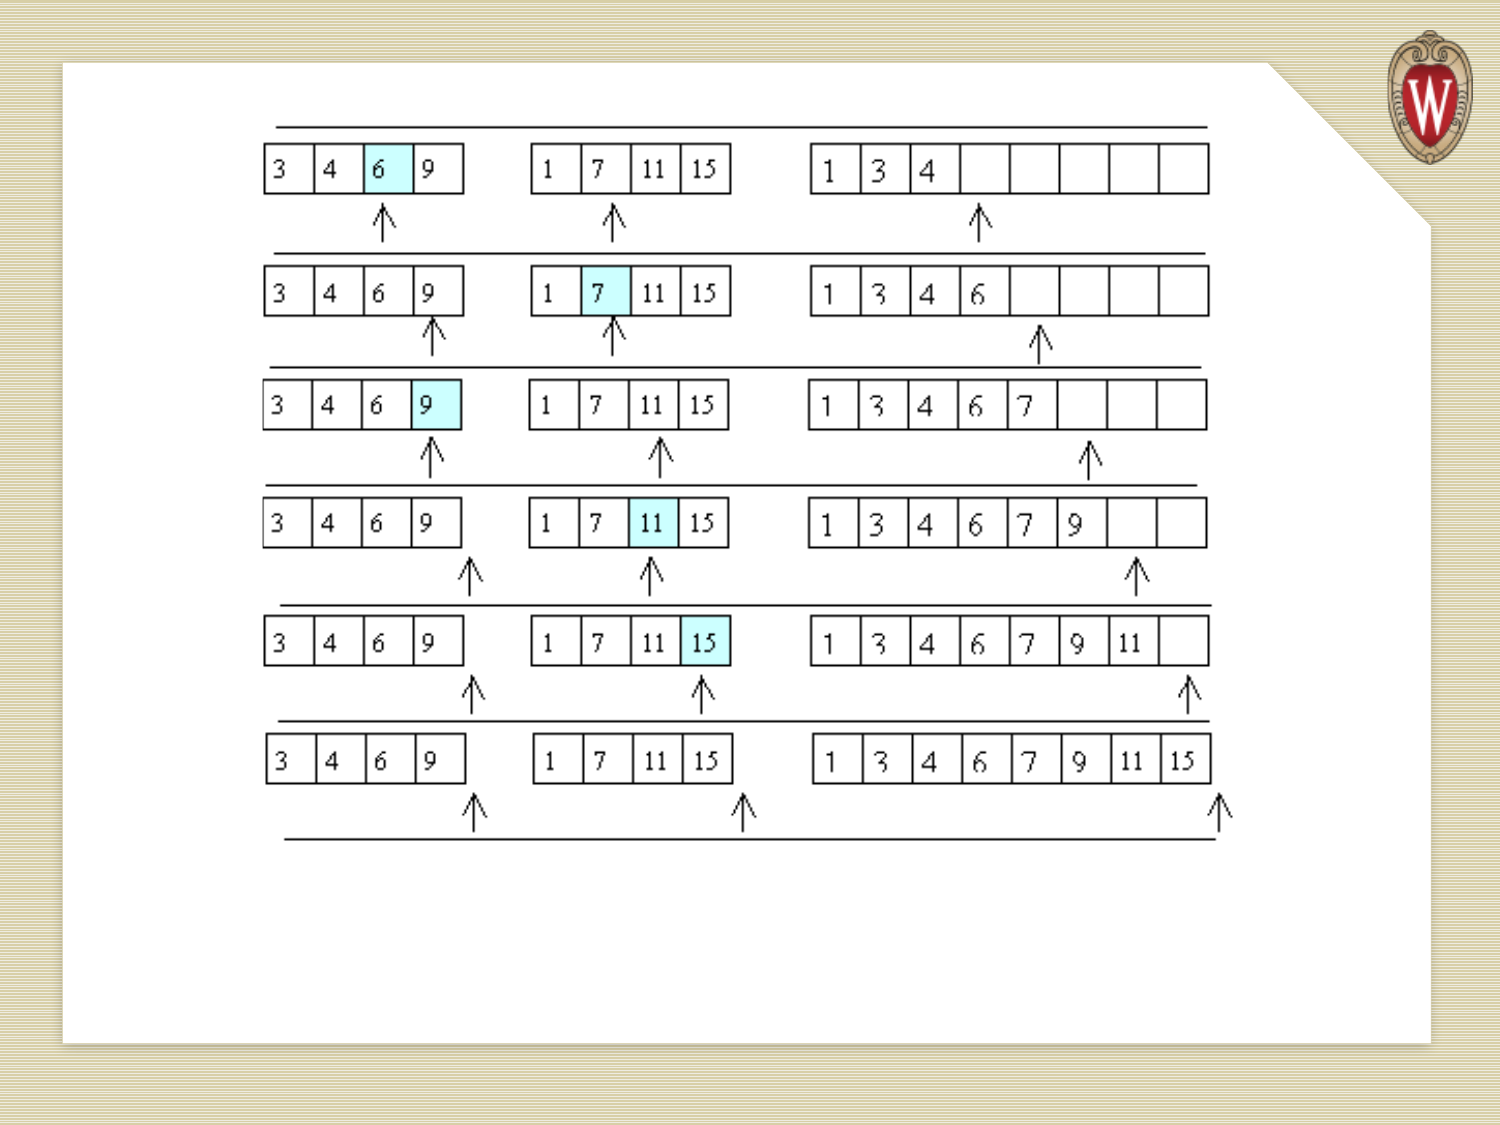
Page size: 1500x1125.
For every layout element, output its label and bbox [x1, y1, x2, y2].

picture [262, 124, 1235, 843]
